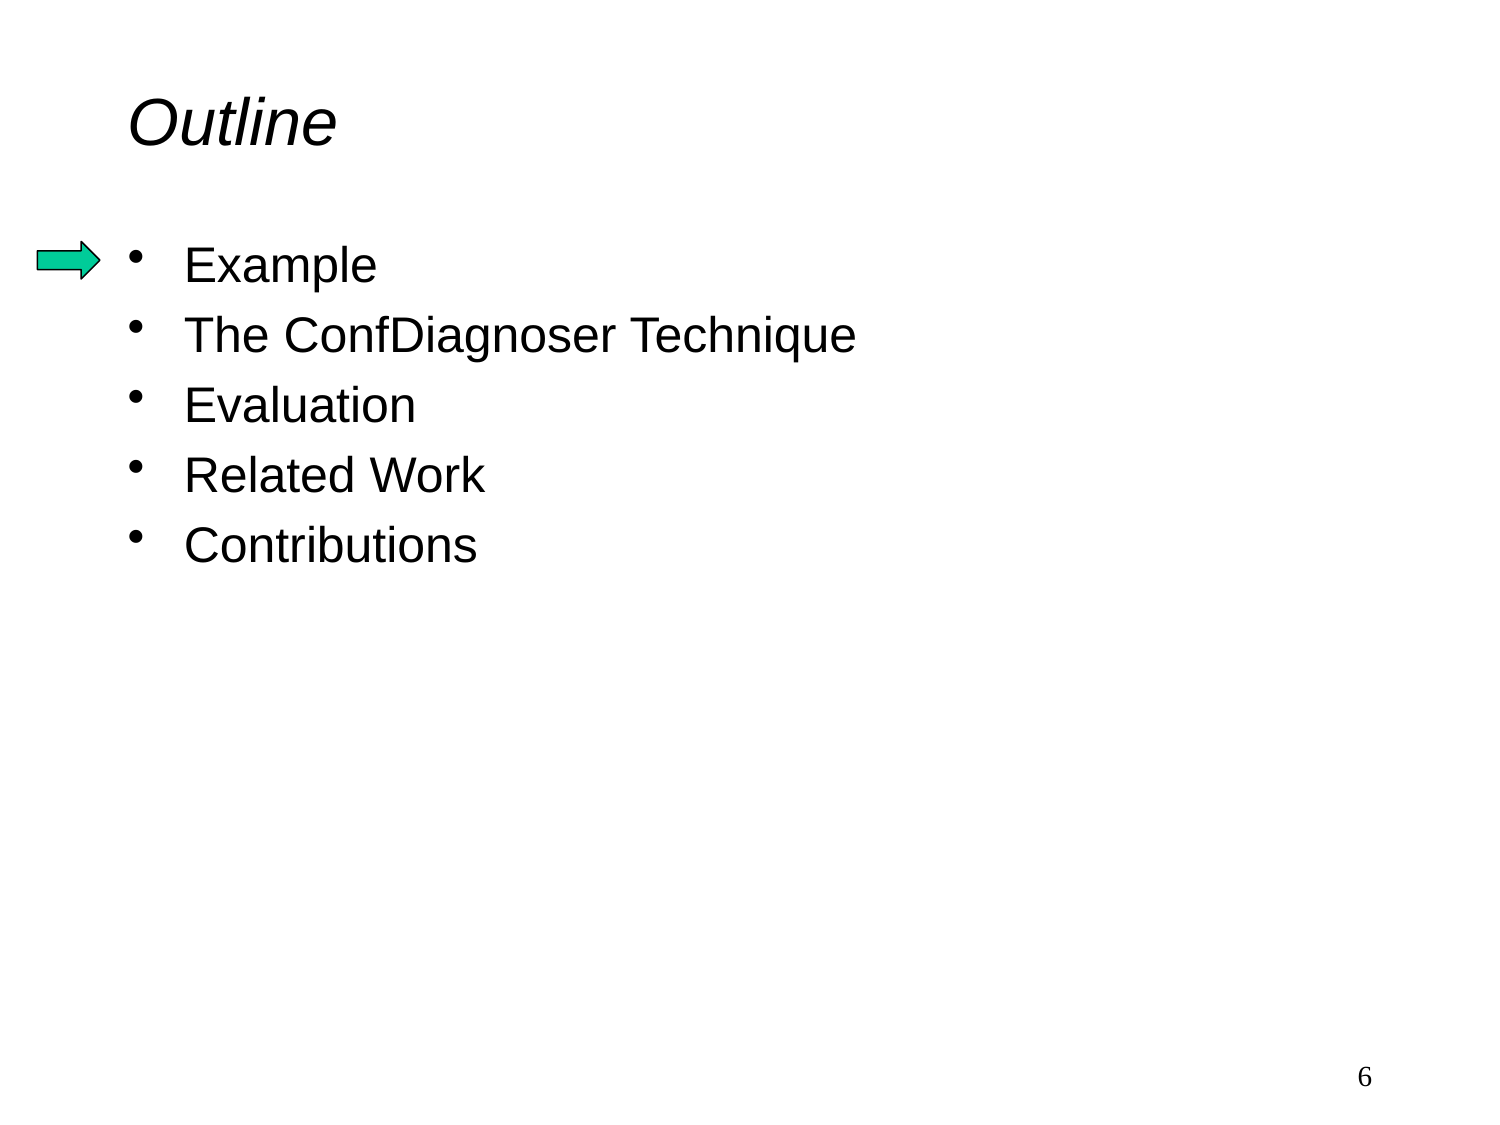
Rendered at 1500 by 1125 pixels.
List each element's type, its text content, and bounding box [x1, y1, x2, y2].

text_box [37, 241, 100, 279]
list Example The ConfDiagnoser Technique Evaluation Related Work Contributions [112, 224, 1388, 963]
slide_number 6 [1074, 1049, 1388, 1125]
title Outline [112, 24, 1388, 213]
